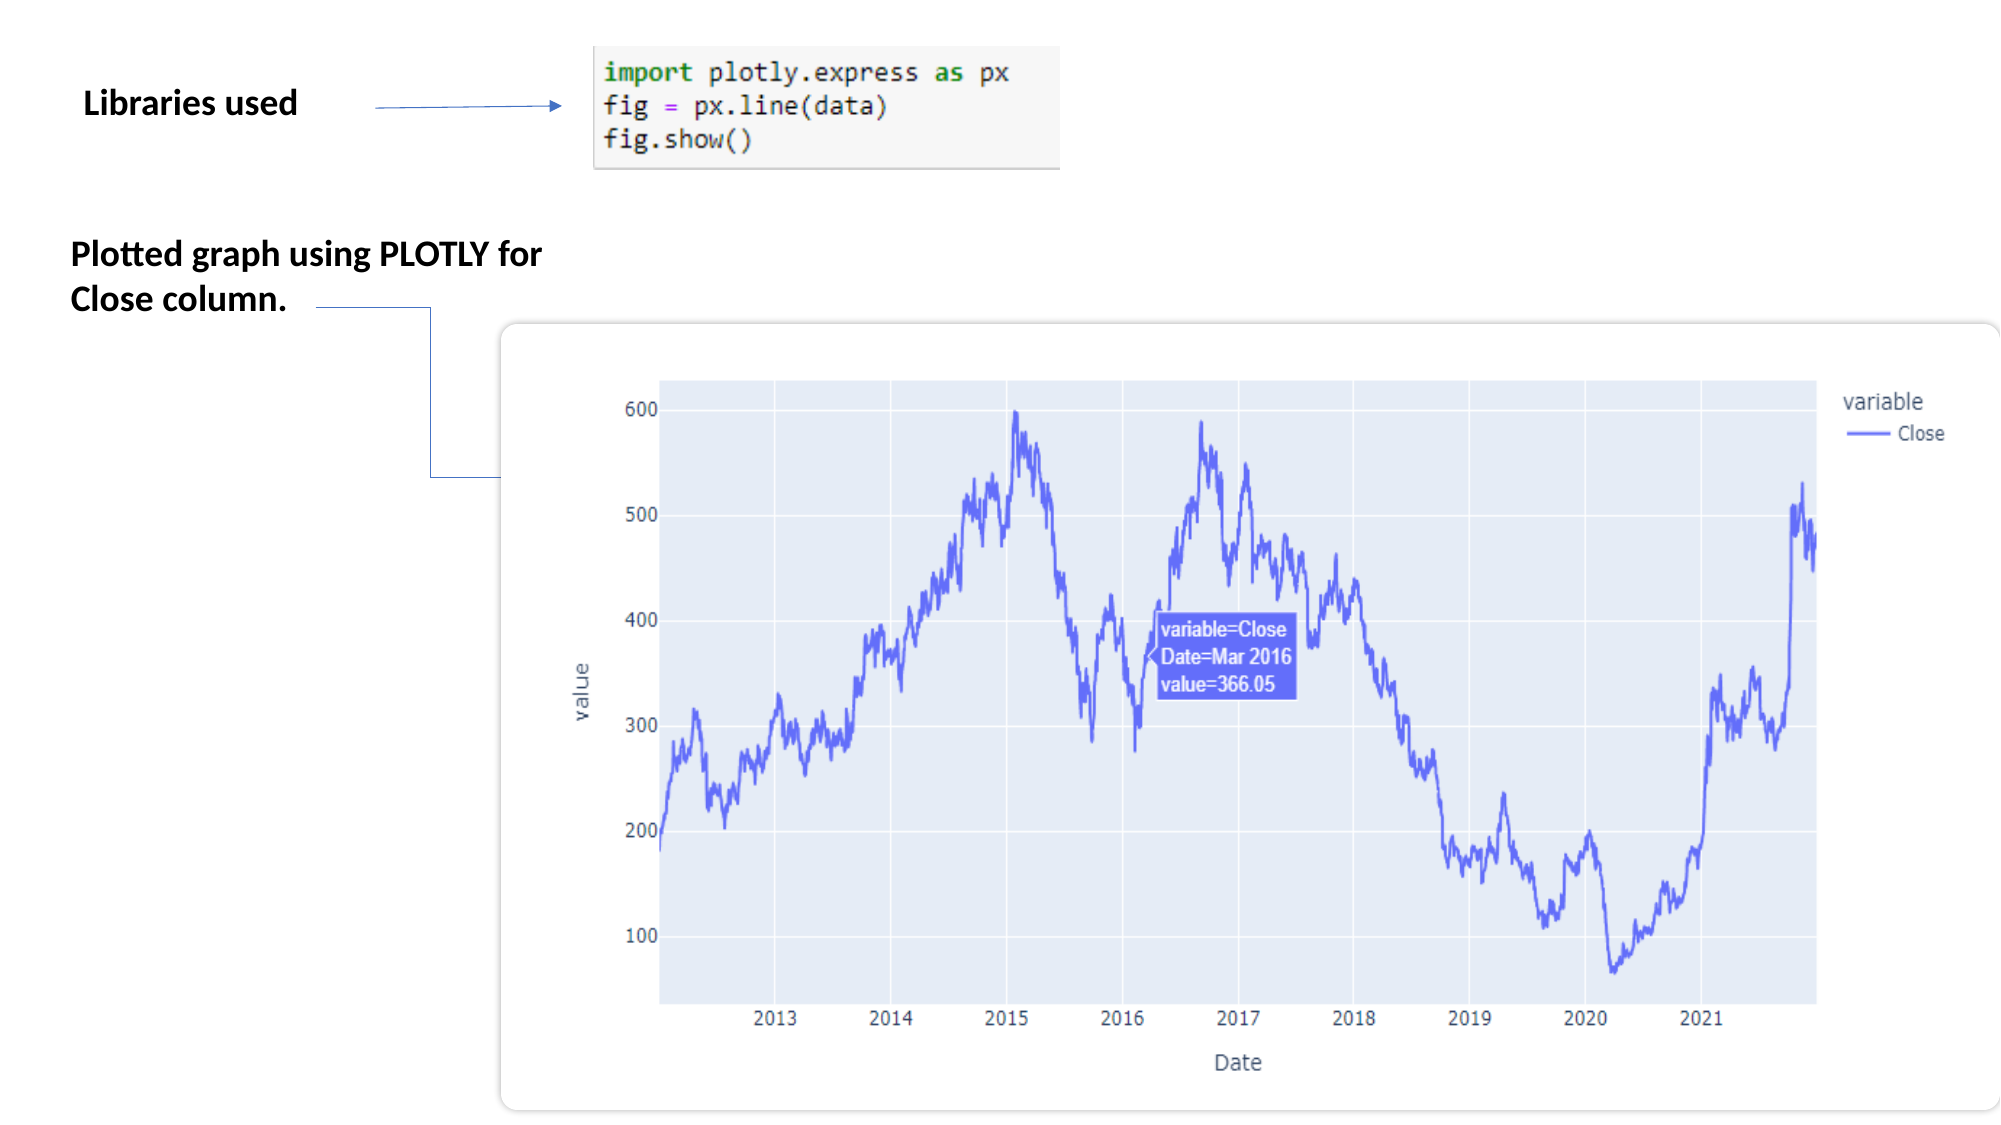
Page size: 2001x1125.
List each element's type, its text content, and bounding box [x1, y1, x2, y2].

picture [593, 46, 1060, 170]
text_box Plotted graph using PLOTLY for Close column. [56, 221, 576, 327]
text_box Libraries used [68, 70, 576, 131]
picture [532, 355, 1969, 1079]
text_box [315, 307, 545, 478]
